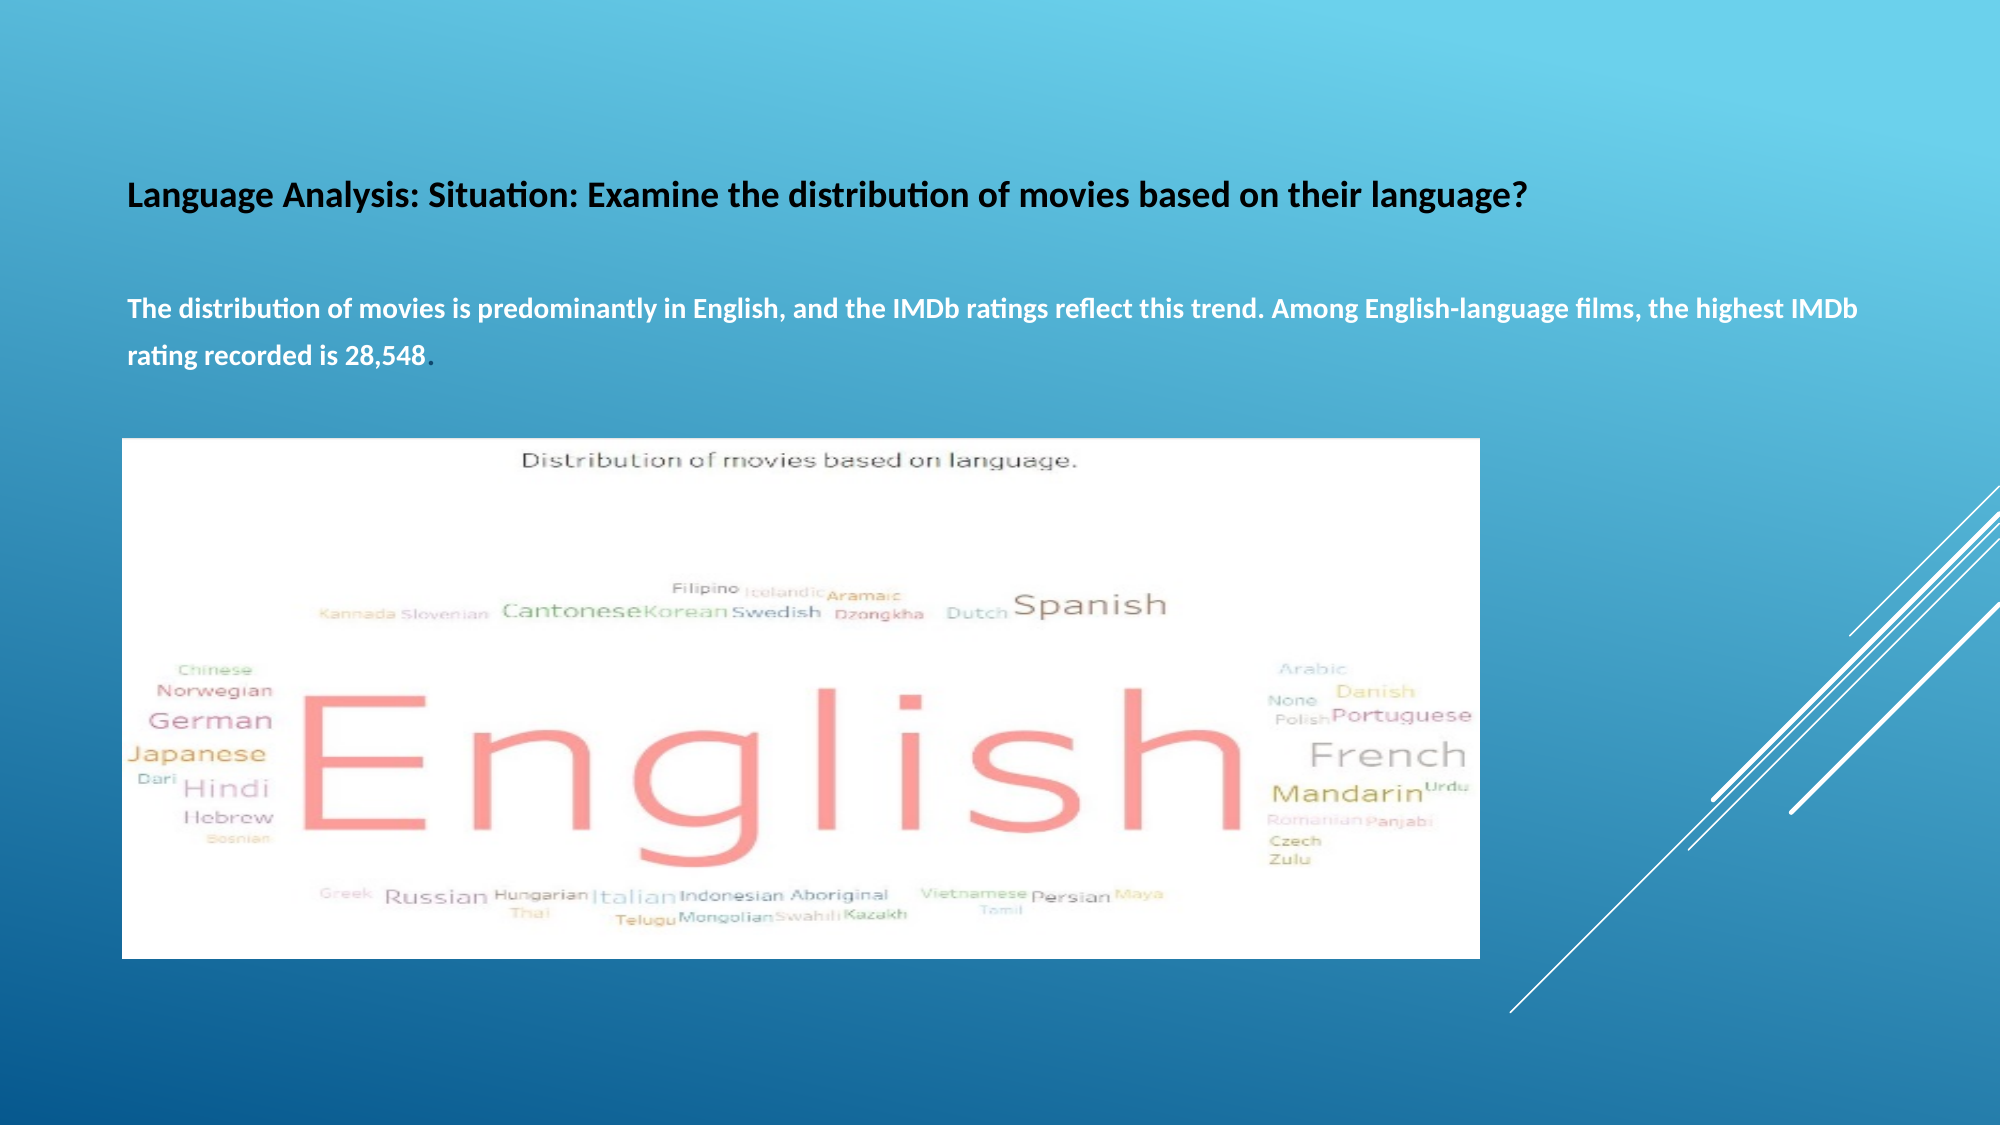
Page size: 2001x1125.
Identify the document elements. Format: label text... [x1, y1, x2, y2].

list Language Analysis: Situation: Examine the distribution of movies based on their language? The distribution of movies is predominantly in English, and the IMDb ratings reflect this trend. Among English-language films, the highest IMDb rating recorded is 28,548. [112, 112, 1878, 503]
picture [122, 437, 1480, 959]
